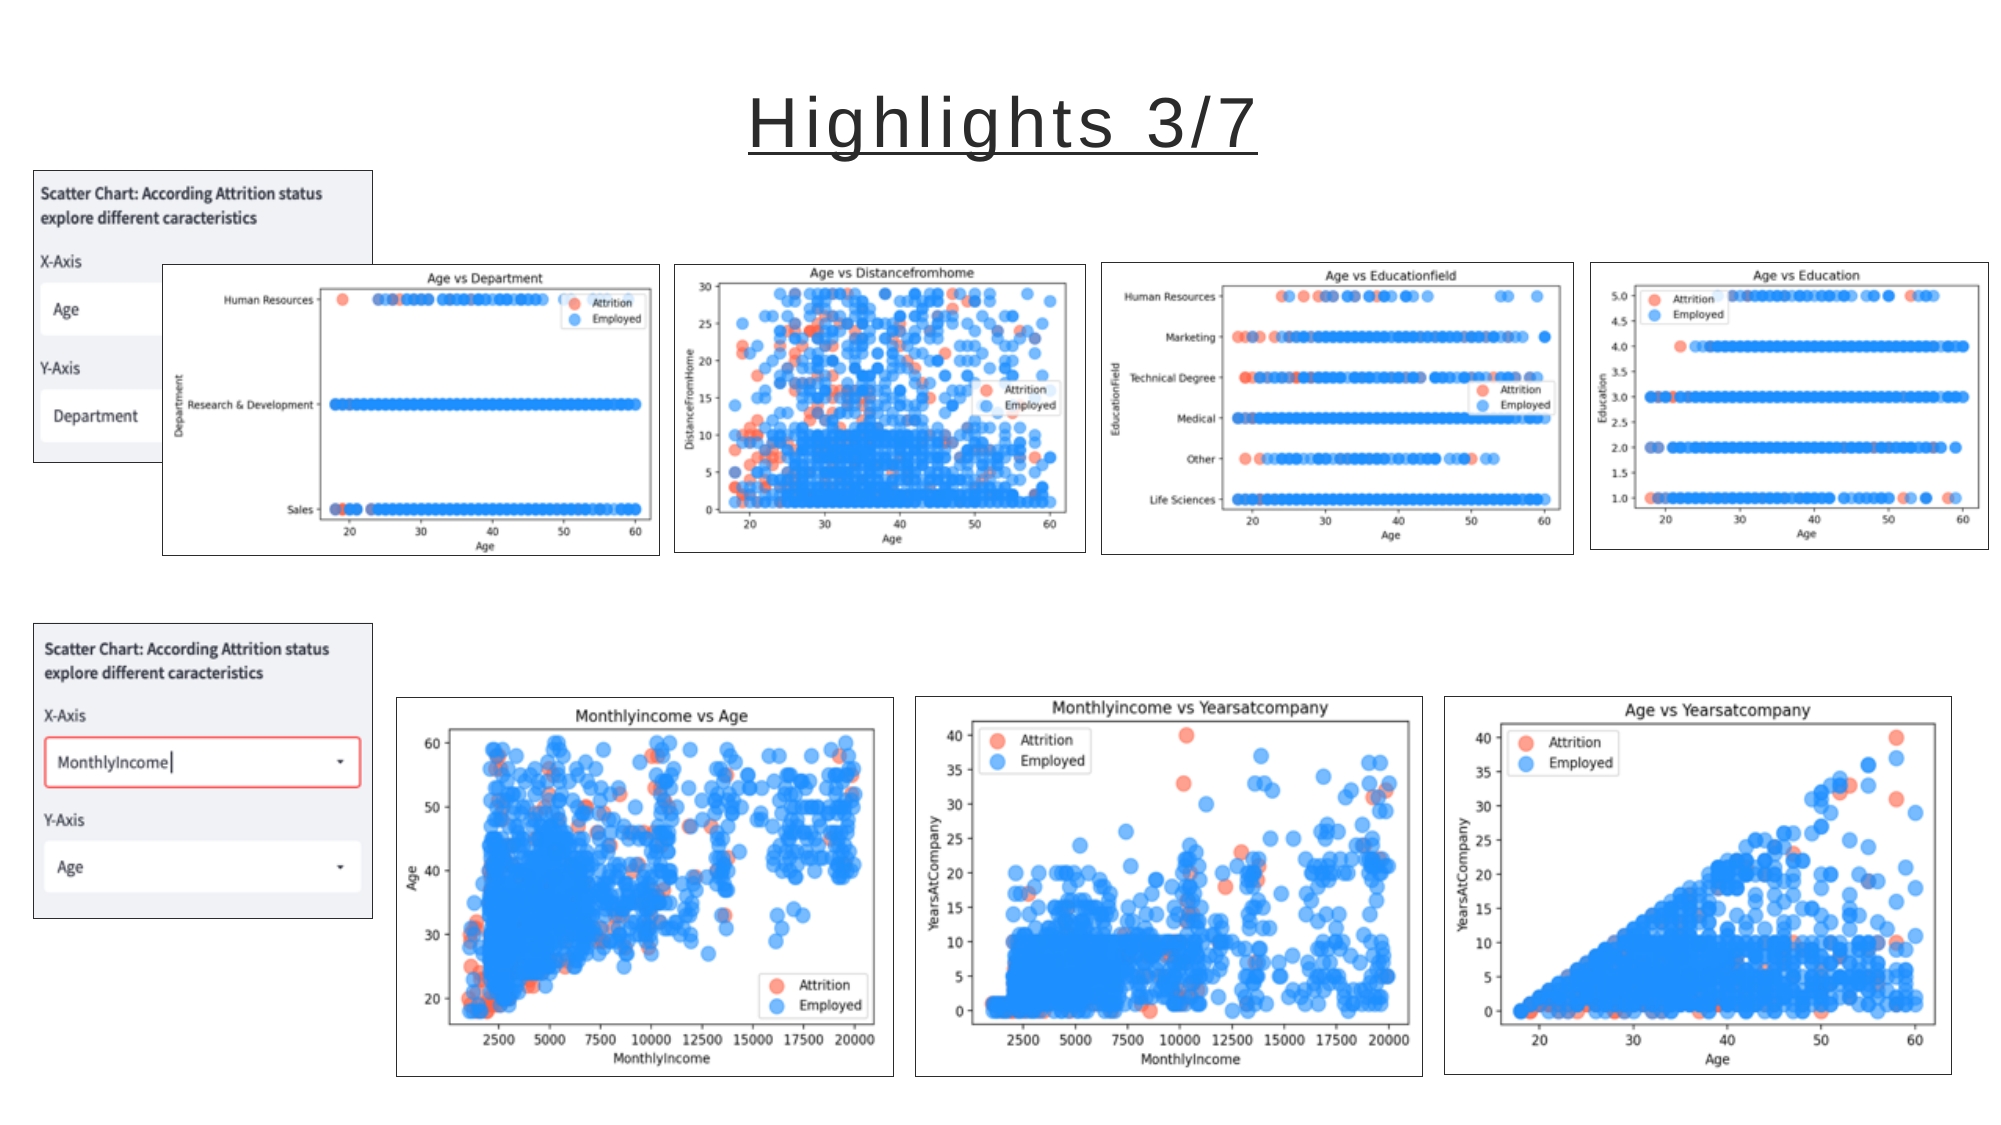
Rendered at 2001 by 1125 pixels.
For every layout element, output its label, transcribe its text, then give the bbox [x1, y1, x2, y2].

picture [1101, 262, 1574, 555]
picture [1590, 262, 1989, 550]
picture [396, 697, 894, 1077]
picture [33, 170, 660, 556]
picture [33, 622, 373, 919]
picture [915, 696, 1423, 1077]
picture [1444, 696, 1952, 1075]
text_box Highlights 3/7 [618, 69, 1387, 170]
picture [674, 264, 1086, 553]
